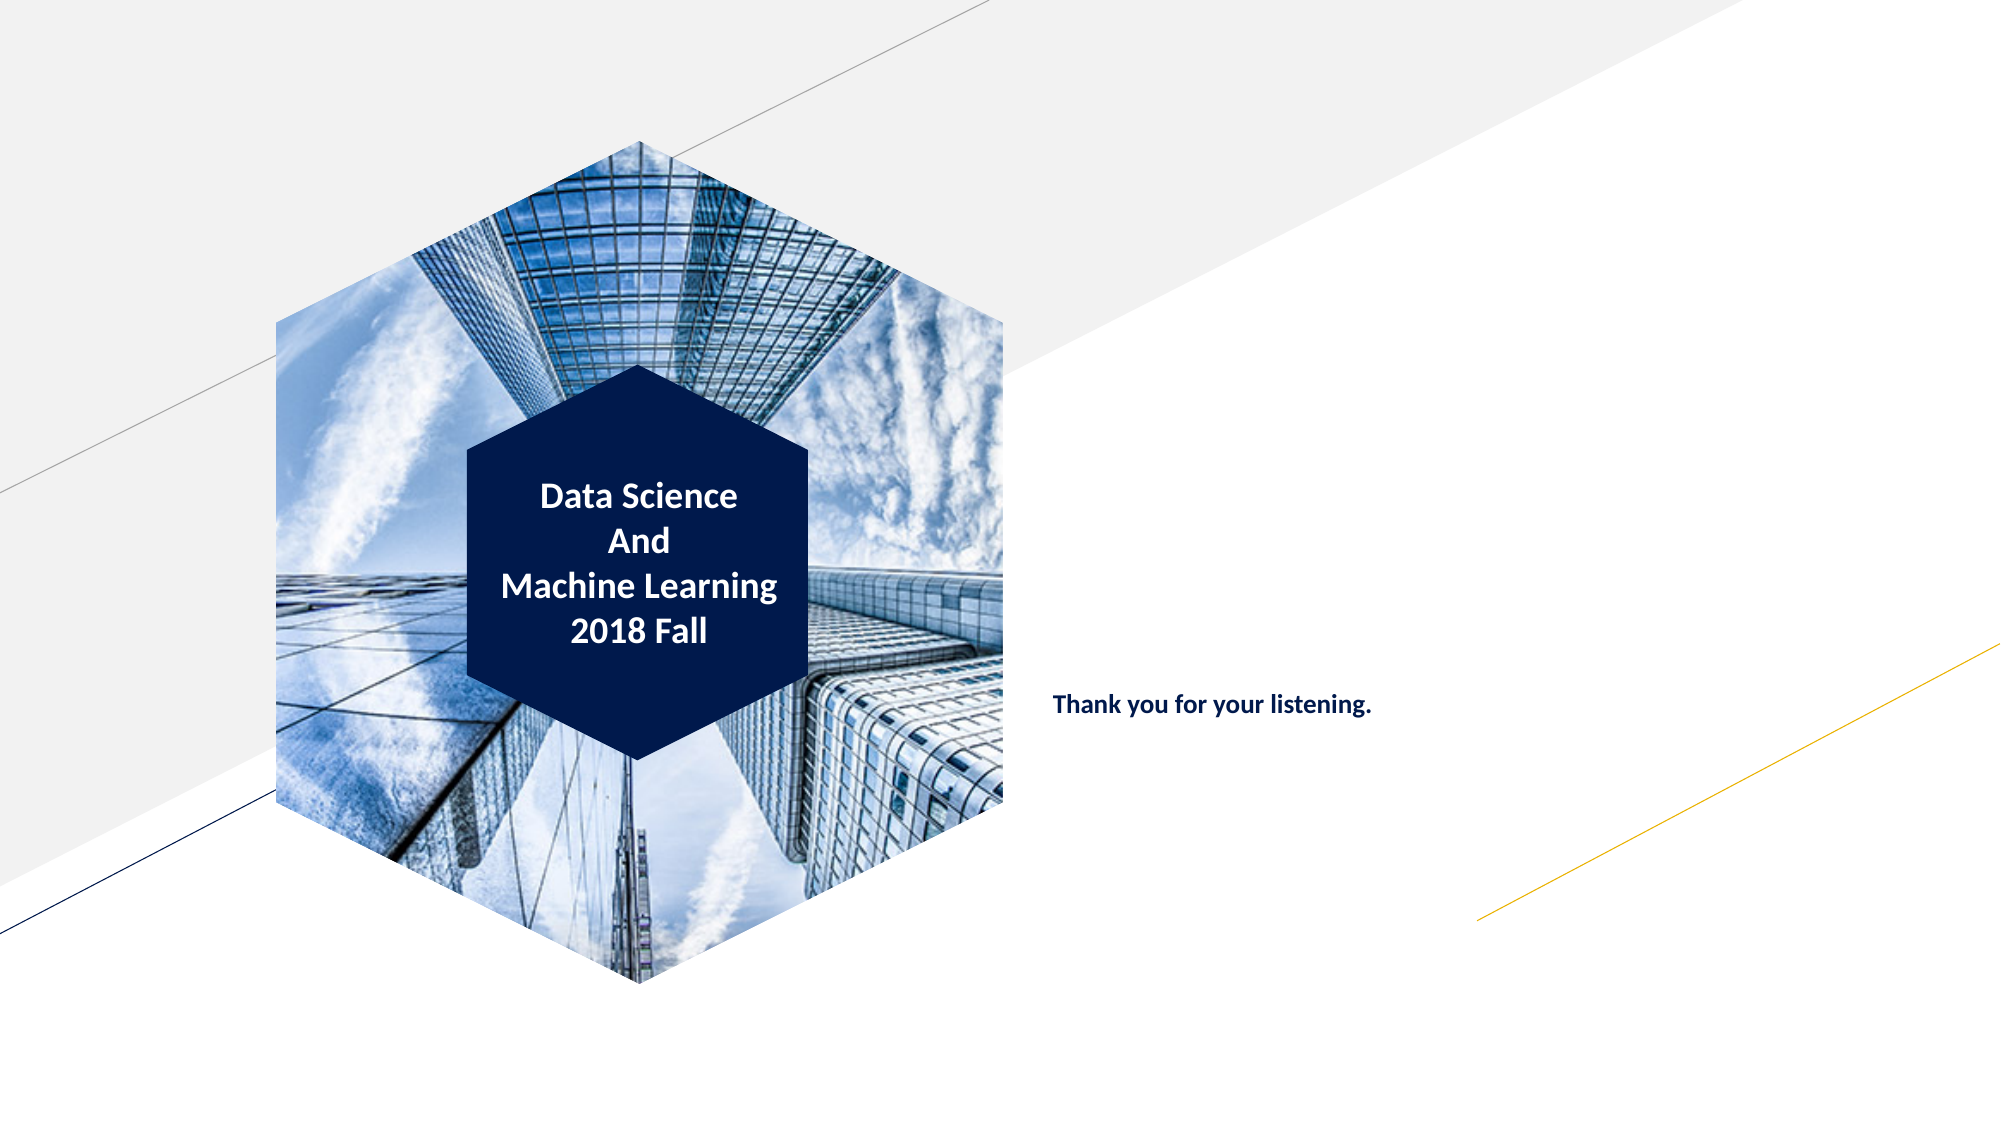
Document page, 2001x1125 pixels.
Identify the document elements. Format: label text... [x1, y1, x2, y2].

title Thank you for your listening. [1037, 364, 1630, 810]
picture [276, 141, 1003, 984]
